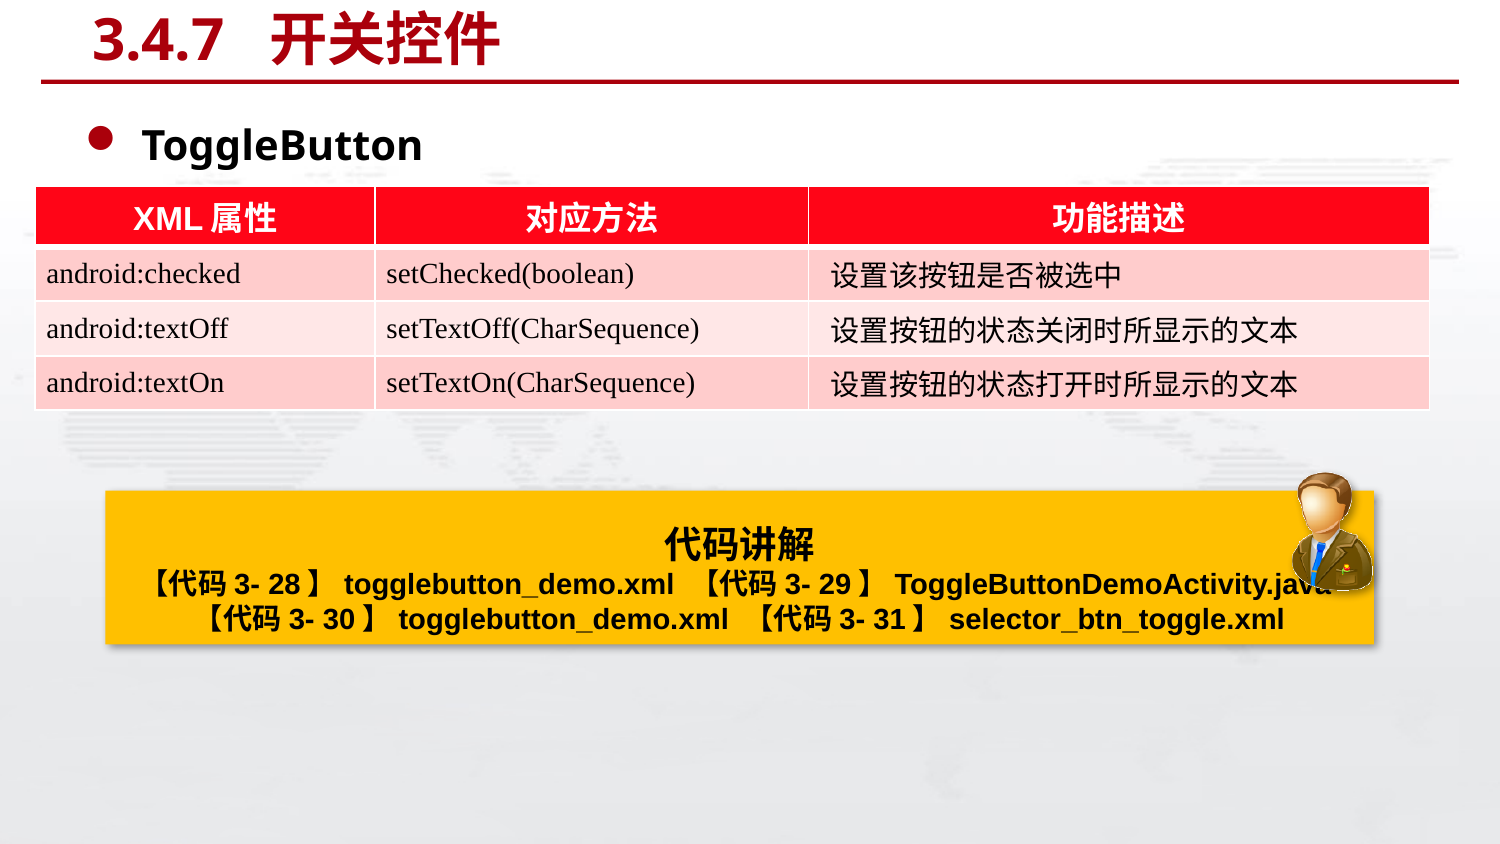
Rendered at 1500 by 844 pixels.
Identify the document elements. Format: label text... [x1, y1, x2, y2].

table_cell setTextOff(CharSequence) [376, 302, 808, 355]
picture [0, 1, 1500, 844]
table_cell android:textOn [36, 357, 374, 409]
table_cell 设置按钮的状态关闭时所显示的文本 [809, 302, 1429, 355]
table_cell setTextOn(CharSequence) [376, 357, 808, 409]
table_header 对应方法 [376, 187, 808, 244]
table_header 功能描述 [809, 187, 1429, 244]
table_header XML属性 [36, 187, 374, 244]
table_cell android:textOff [36, 302, 374, 355]
title 3.4.7 开关控件 [76, 2, 1079, 71]
table_cell setChecked(boolean) [376, 250, 808, 300]
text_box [105, 456, 1381, 645]
table_cell 设置按钮的状态打开时所显示的文本 [809, 357, 1429, 409]
table_cell 设置该按钮是否被选中 [809, 250, 1429, 300]
table_cell android:checked [36, 250, 374, 300]
text_box ToggleButton [70, 86, 1418, 176]
